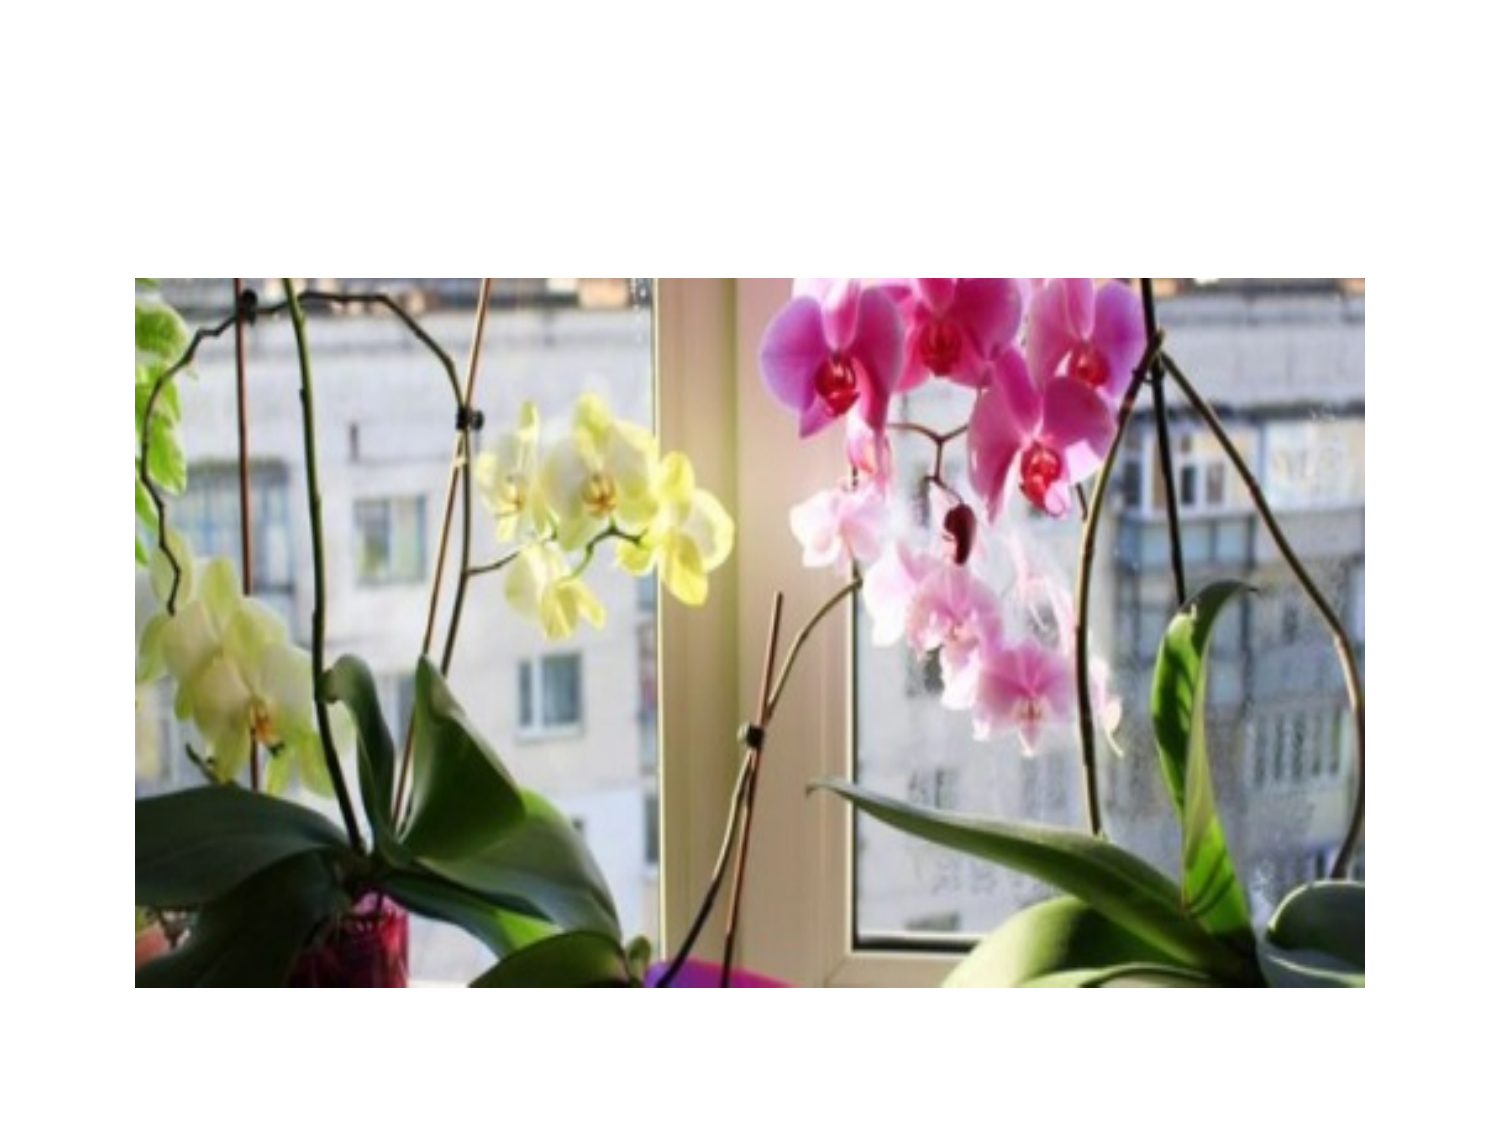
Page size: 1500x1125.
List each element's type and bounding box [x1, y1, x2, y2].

picture [135, 278, 1365, 988]
